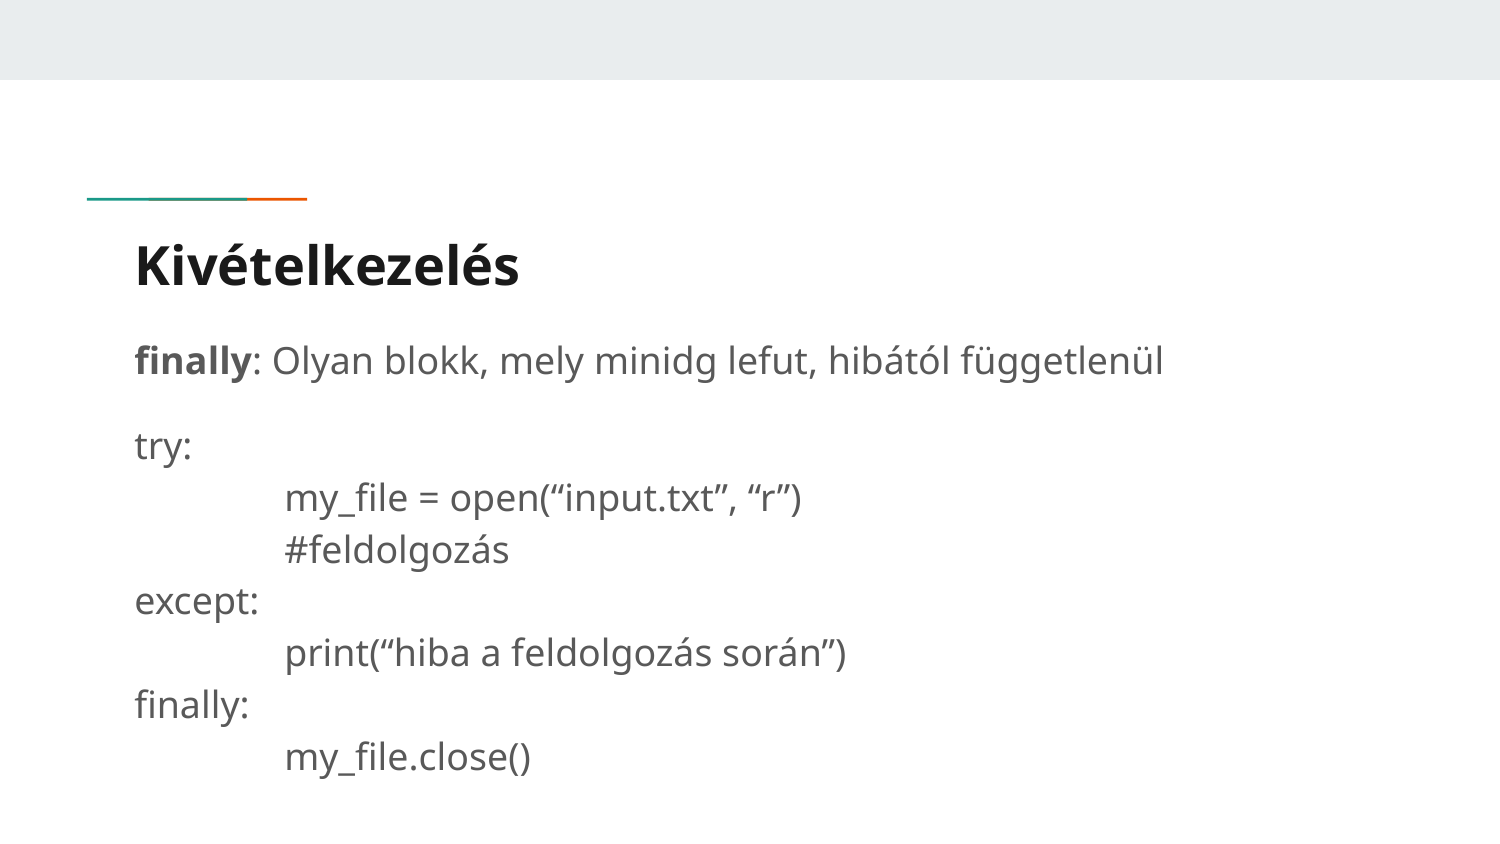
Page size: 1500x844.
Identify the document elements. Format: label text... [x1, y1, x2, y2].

title Kivételkezelés [119, 216, 1381, 305]
list finally: Olyan blokk, mely minidg lefut, hibától függetlenül try: my_file = open(“input.txt”, “r”) #feldolgozás except: print(“hiba a feldolgozás során”) finally: my_file.close() [119, 315, 1381, 687]
